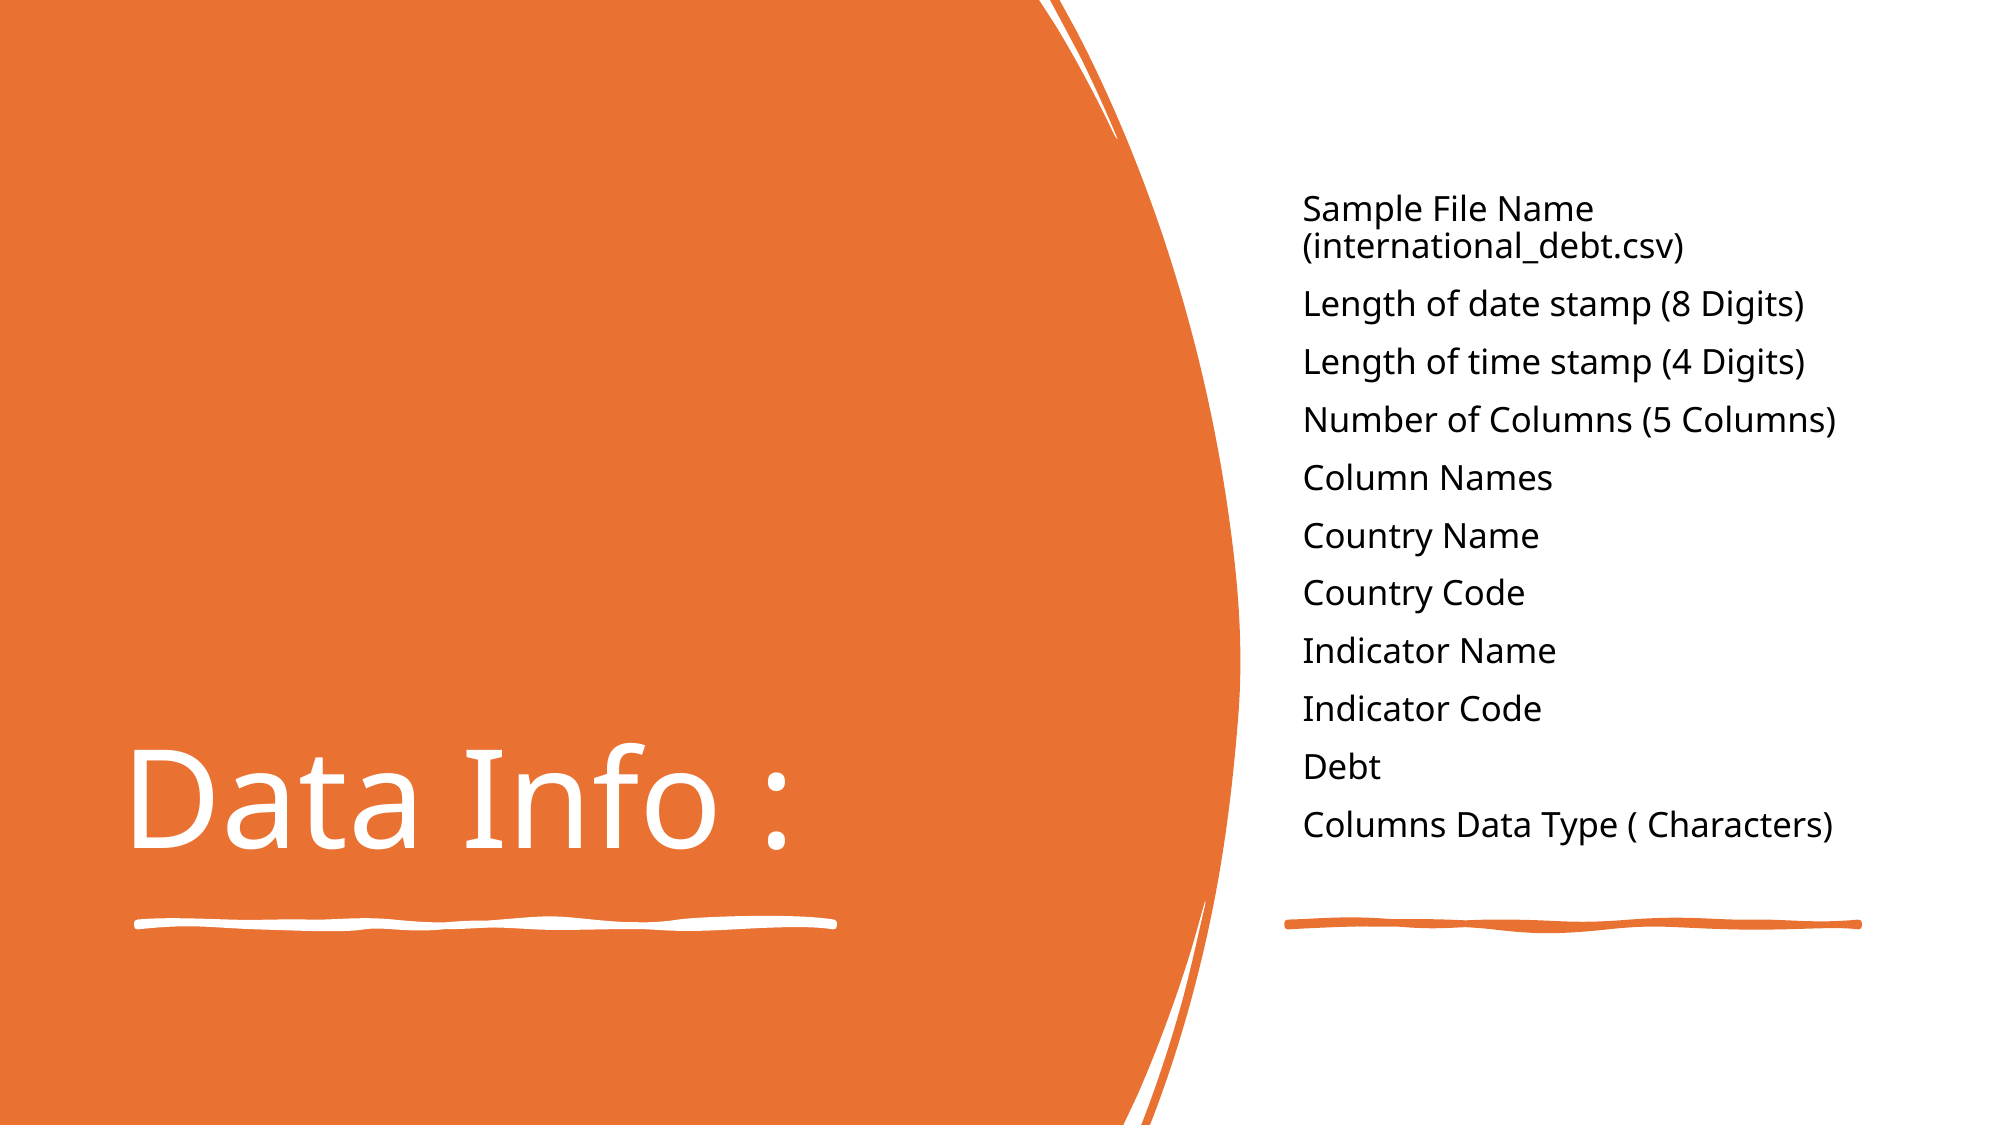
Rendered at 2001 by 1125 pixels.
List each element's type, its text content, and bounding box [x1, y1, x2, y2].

text_box [1061, 0, 2000, 1125]
text_box [135, 917, 836, 930]
text_box [1040, 0, 1113, 130]
text_box [1286, 919, 1861, 932]
title Data Info : [106, 213, 1074, 886]
list Sample File Name (international_debt.csv) Length of date stamp (8 Digits) Length of time stamp (4 Digits) Number of Columns (5 Columns) Column Names Country Name Country Code Indicator Name Indicator Code Debt Columns Data Type ( Characters) [1287, 184, 1863, 885]
text_box [0, 0, 1241, 1125]
